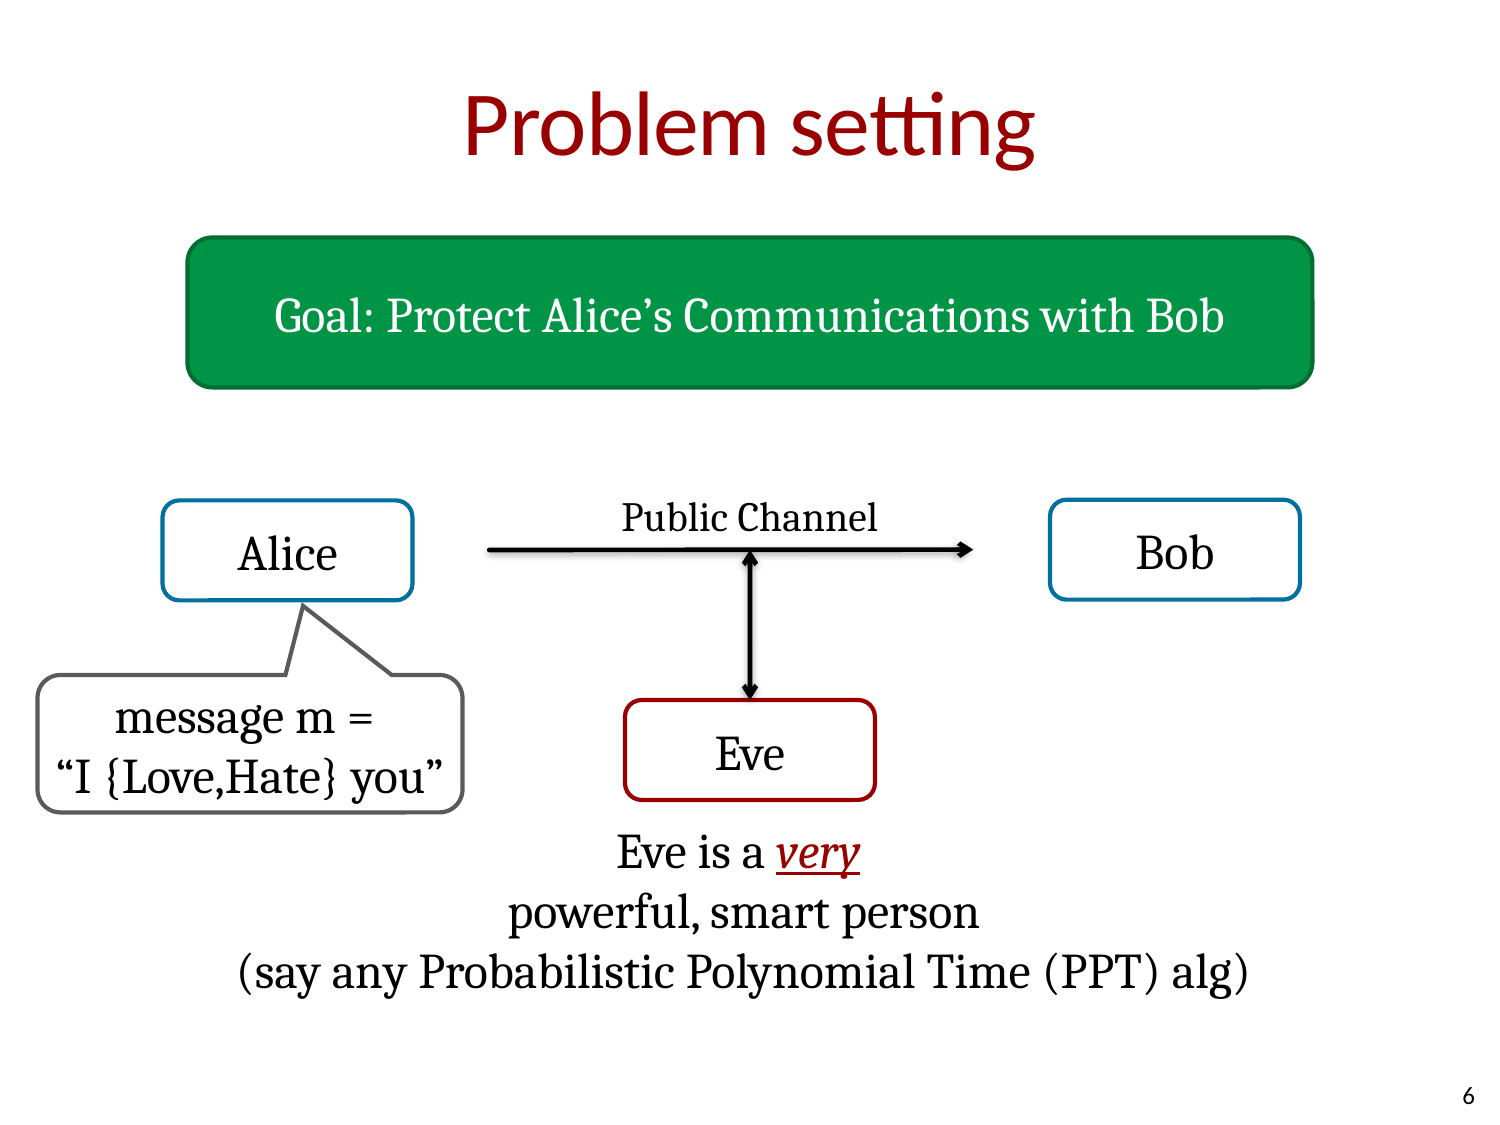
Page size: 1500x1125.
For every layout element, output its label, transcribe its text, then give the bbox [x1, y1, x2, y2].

text_box Bob [1047, 497, 1303, 602]
text_box message m = “I {Love,Hate} you” [35, 672, 202, 815]
title Problem setting [75, 24, 1425, 213]
text_box Goal: Protect Alice’s Communications with Bob [185, 235, 1315, 390]
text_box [207, 549, 1281, 1001]
text_box Public Channel [621, 489, 879, 540]
slide_number 6 [1125, 1065, 1475, 1125]
text_box Alice [160, 498, 415, 603]
